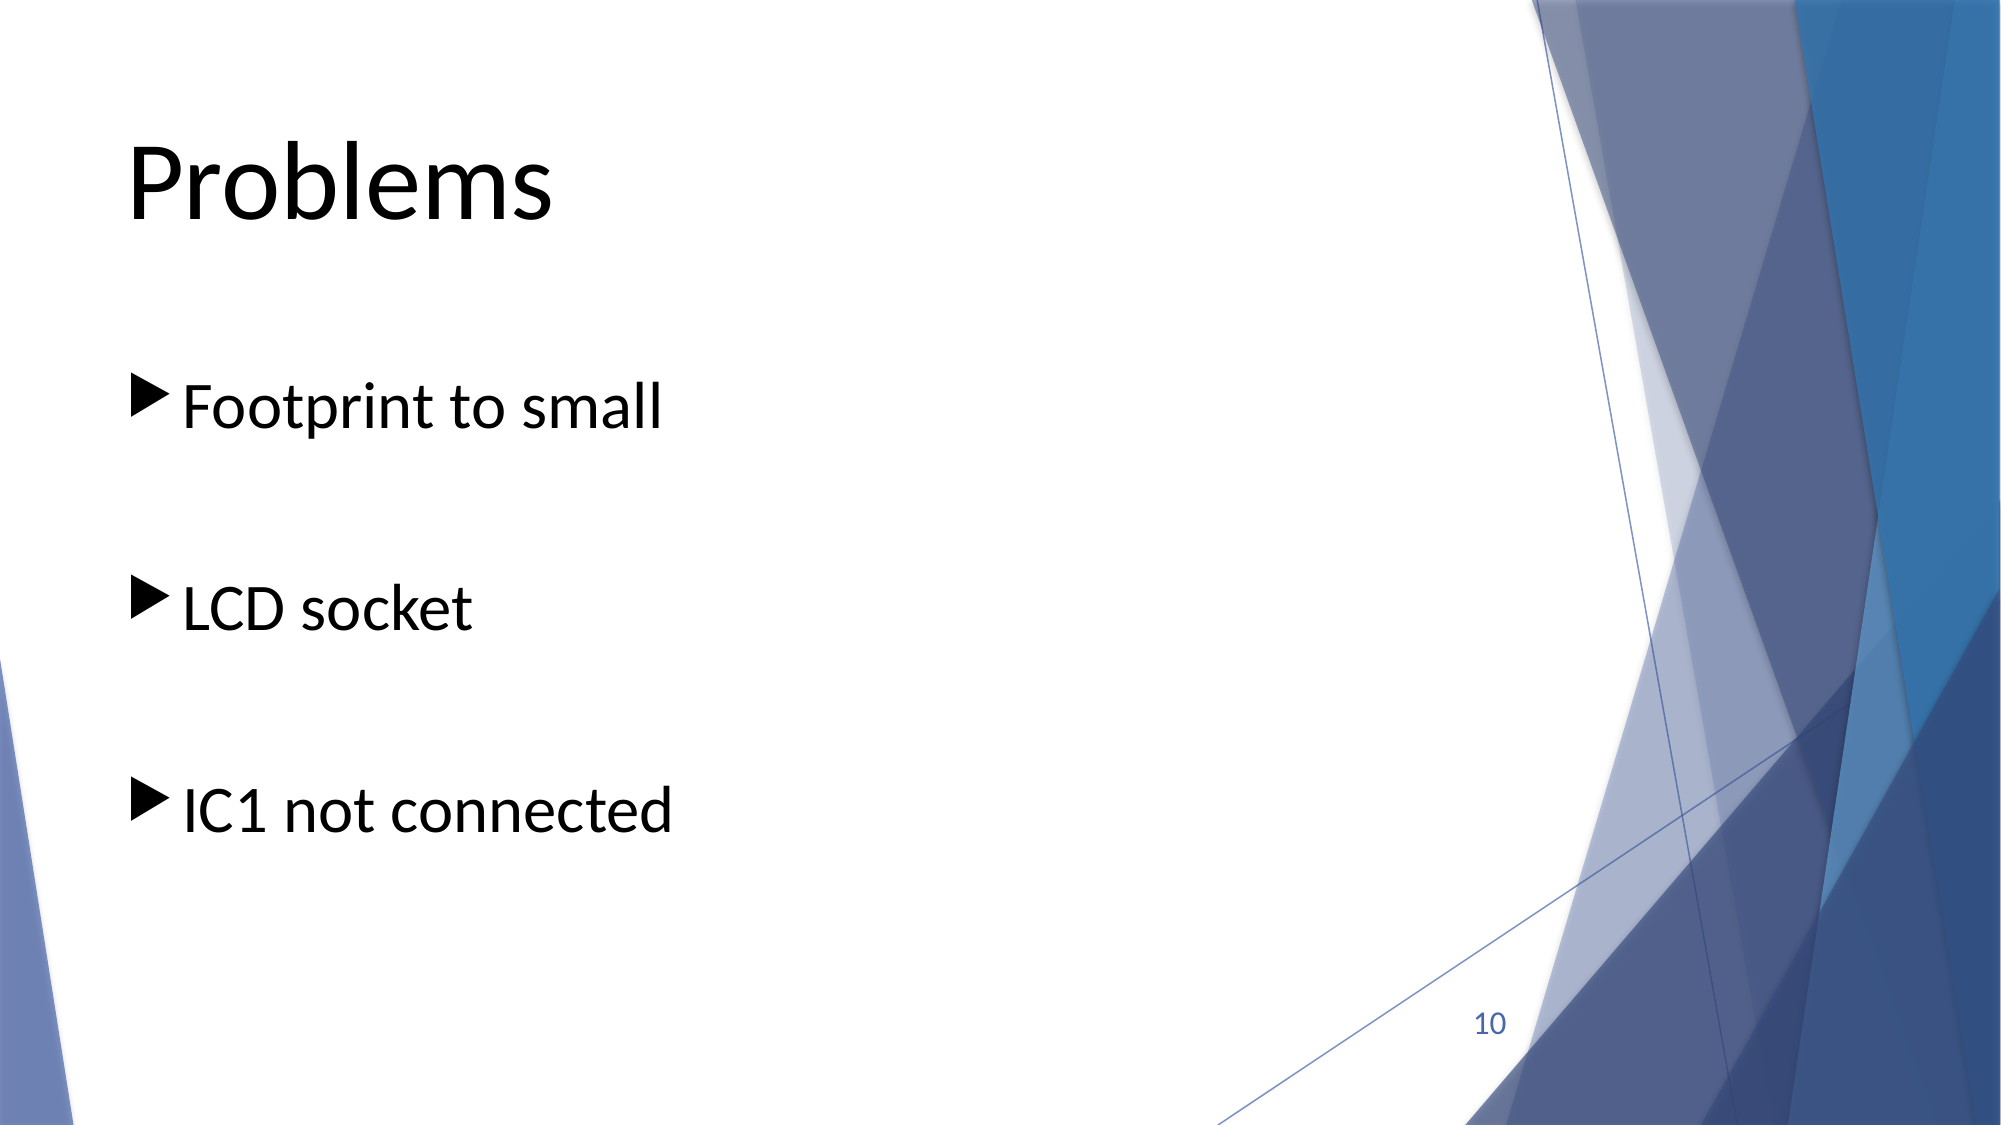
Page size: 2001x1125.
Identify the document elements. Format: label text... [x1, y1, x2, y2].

list Footprint to small LCD socket IC1 not connected [111, 354, 1522, 992]
slide_number 10 [1409, 991, 1522, 1051]
title Problems [111, 99, 1522, 317]
